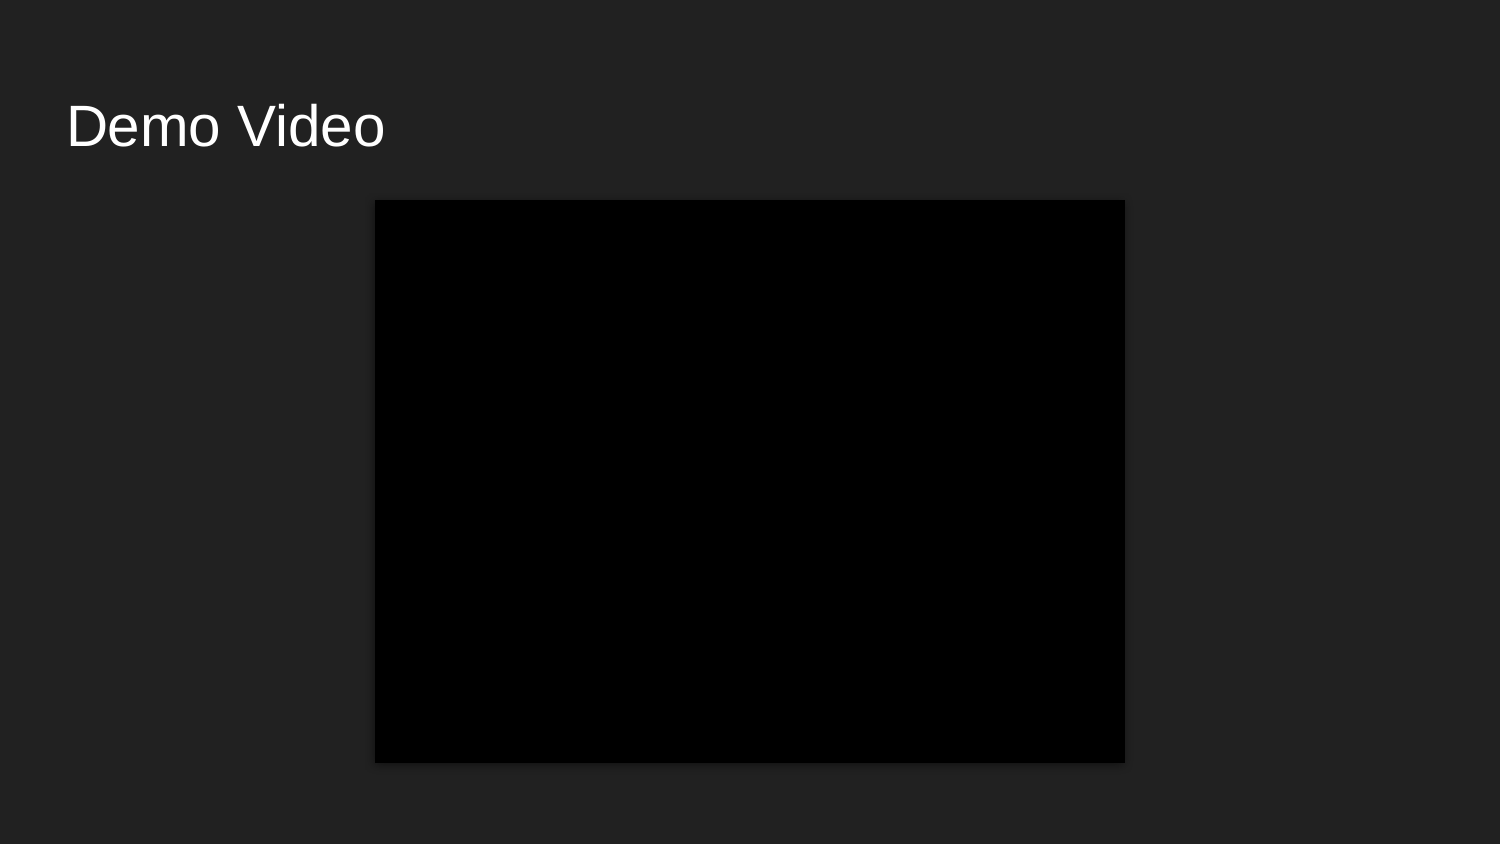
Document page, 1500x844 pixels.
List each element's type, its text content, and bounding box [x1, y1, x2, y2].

picture [374, 199, 1126, 763]
title Demo Video [51, 72, 1449, 167]
